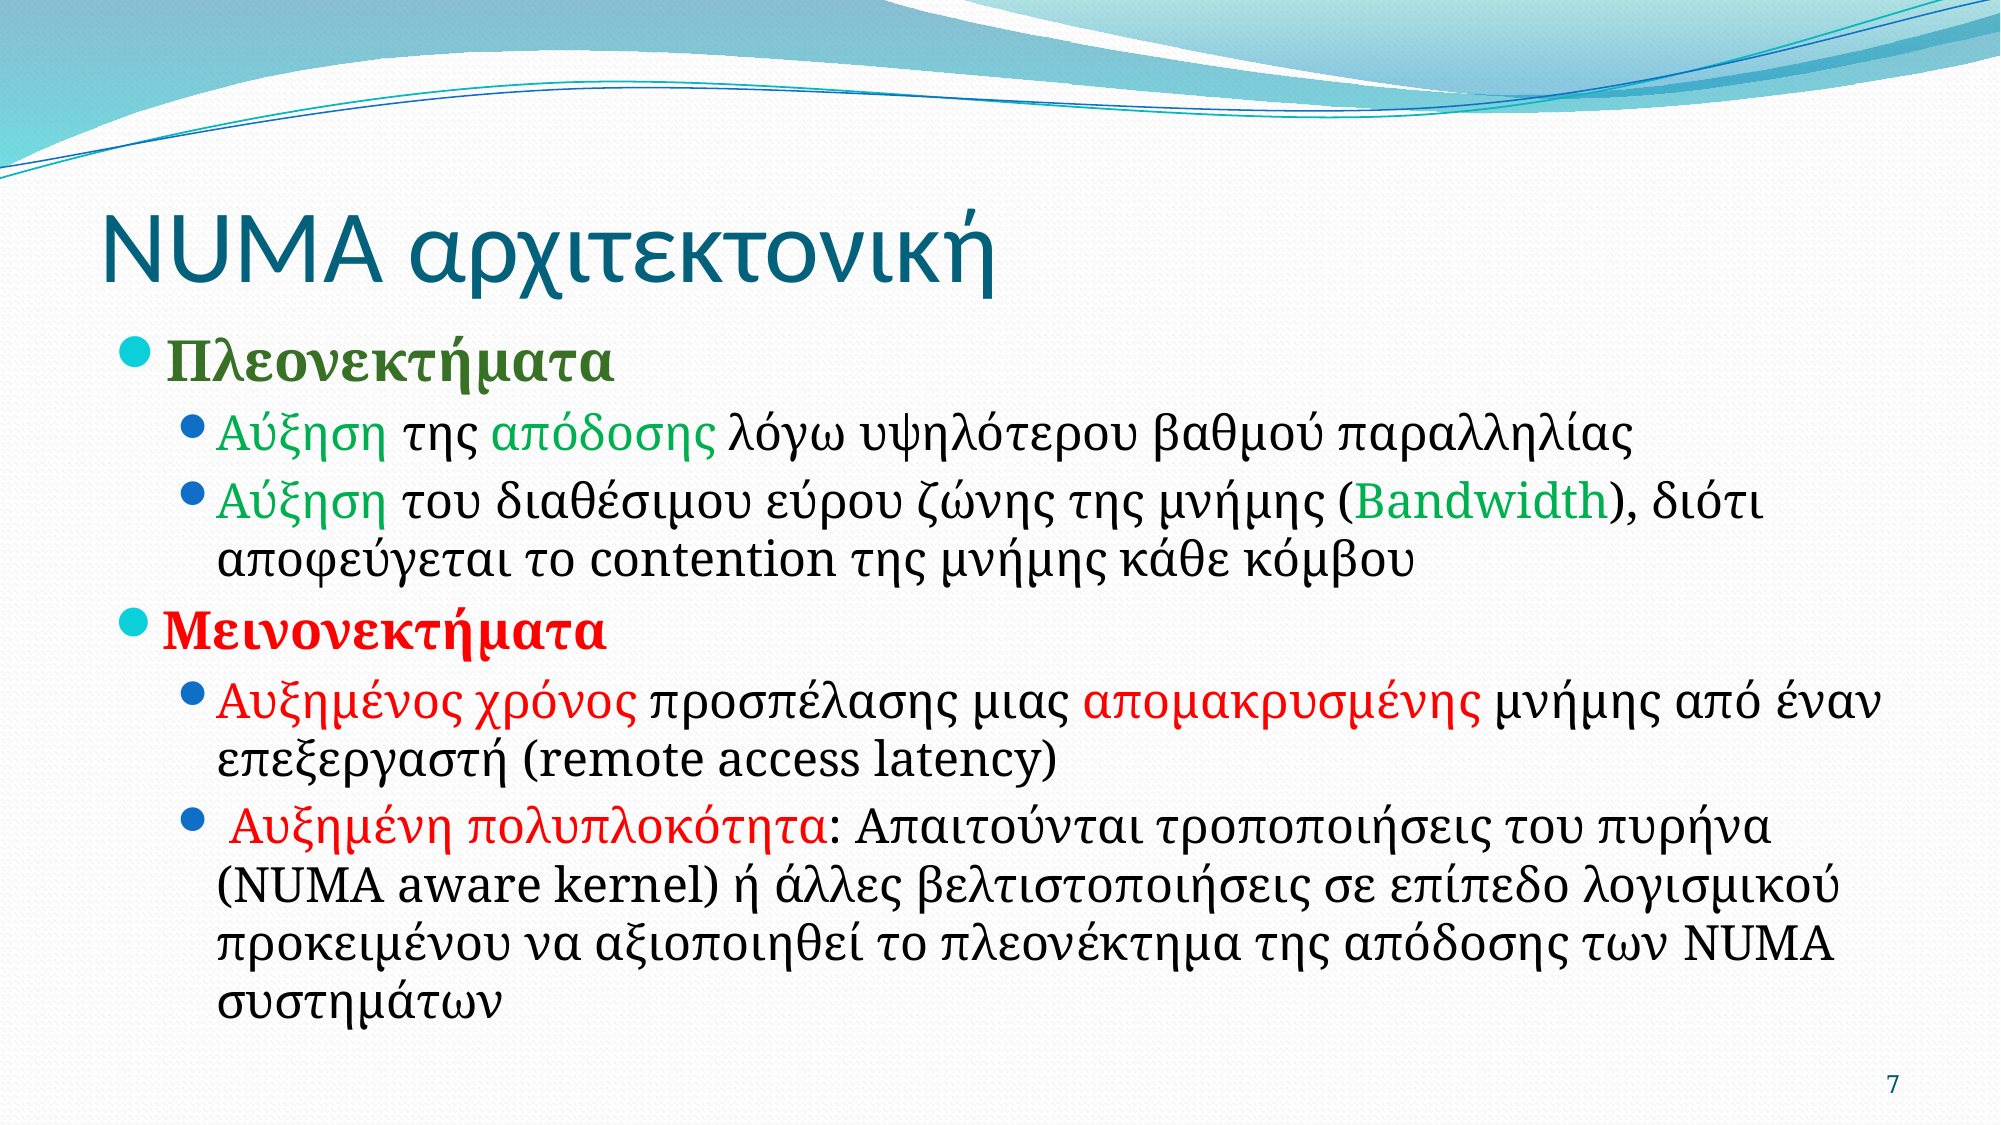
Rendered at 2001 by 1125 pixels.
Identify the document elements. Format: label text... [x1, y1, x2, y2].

list Πλεονεκτήματα Αύξηση της απόδοσης λόγω υψηλότερου βαθμού παραλληλίας Αύξηση του διαθέσιμου εύρου ζώνης της μνήμης (Bandwidth), διότι αποφεύγεται το contention της μνήμης κάθε κόμβου Μεινονεκτήματα Αυξημένος χρόνος προσπέλασης μιας απομακρυσμένης μνήμης από έναν επεξεργαστή (remote access latency) Αυξημένη πολυπλοκότητα: Απαιτούνται τροποποιήσεις του πυρήνα (NUMA aware kernel) ή άλλες βελτιστοποιήσεις σε επίπεδο λογισμικού προκειμένου να αξιοποιηθεί το πλεονέκτημα της απόδοσης των NUMA συστημάτων [99, 317, 1900, 1038]
title NUMA αρχιτεκτονική [99, 115, 1900, 303]
slide_number 7 [1733, 1042, 1900, 1103]
